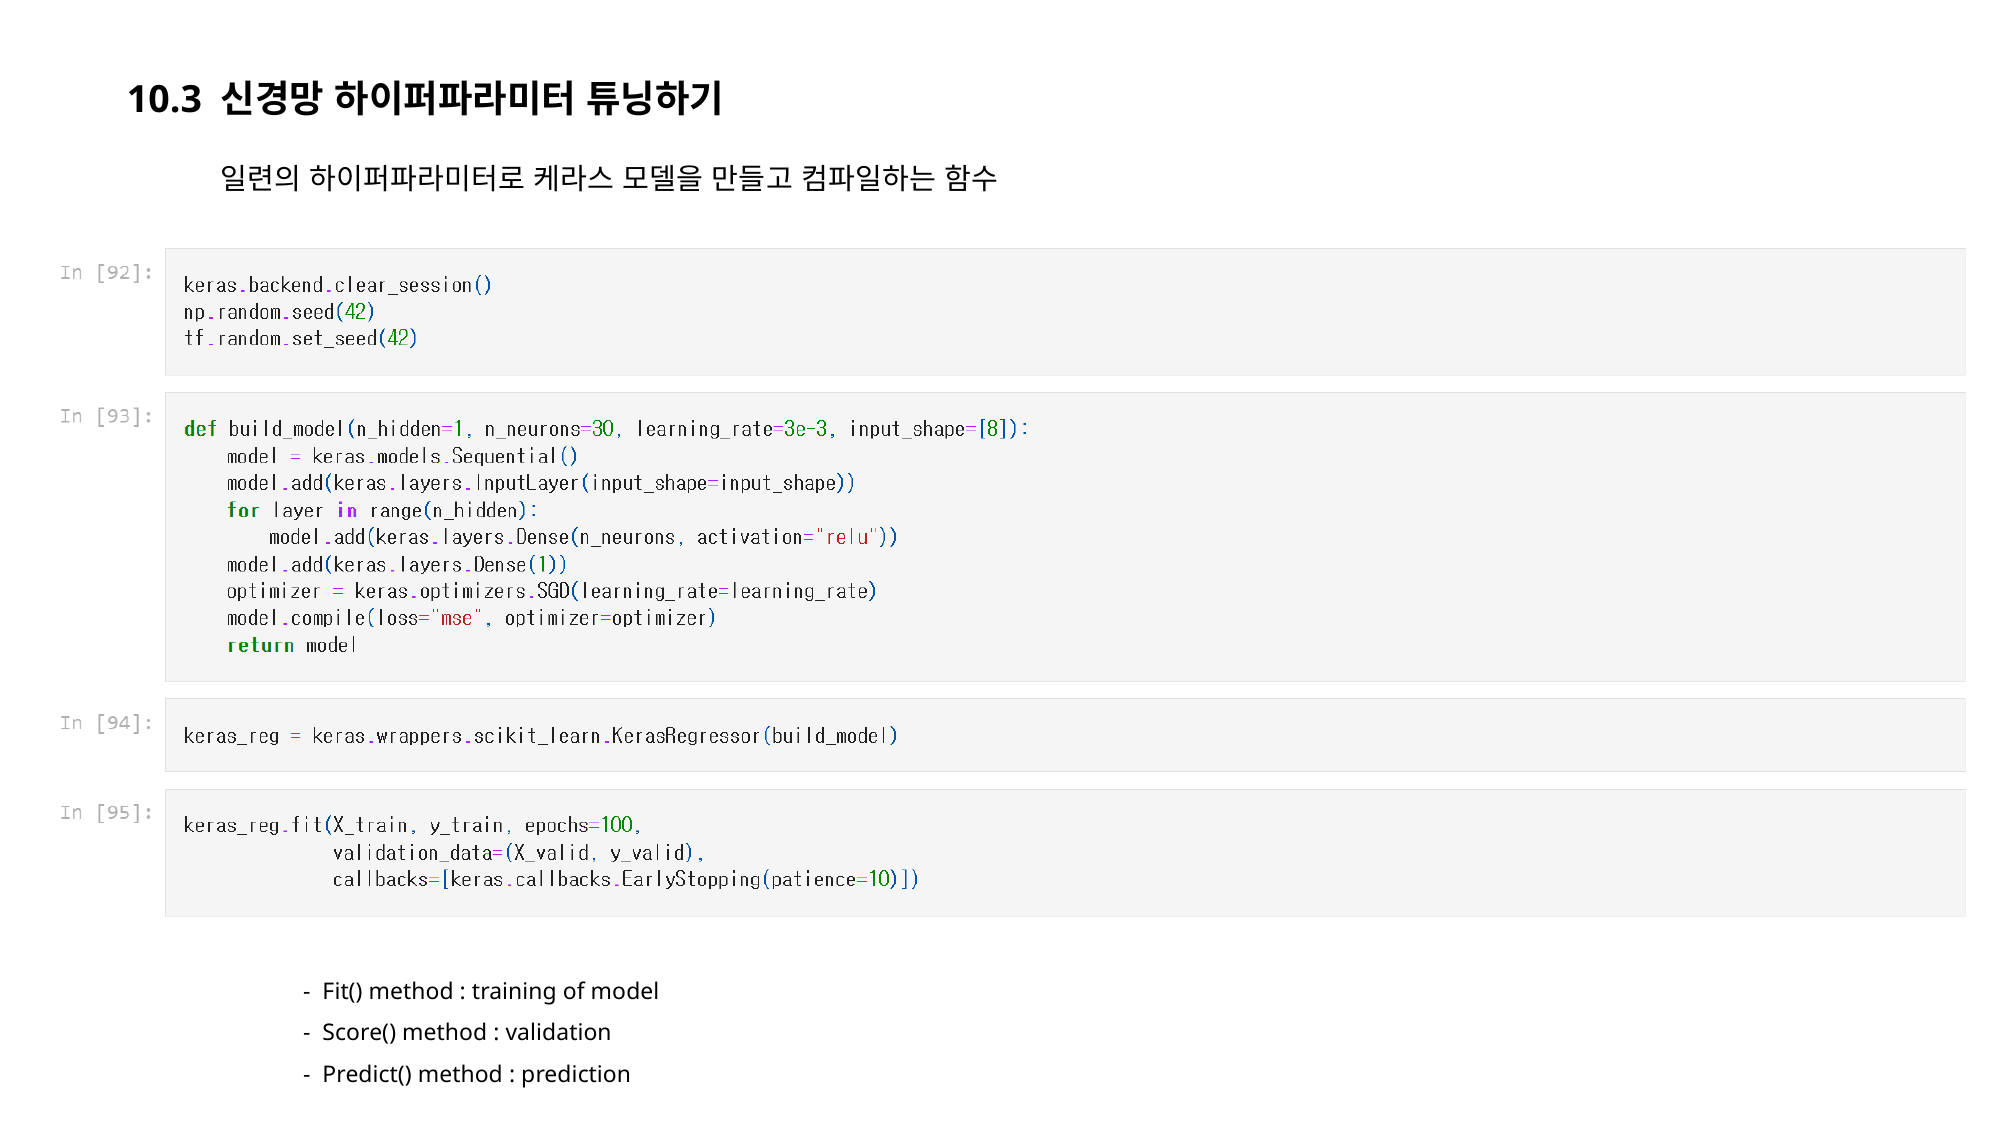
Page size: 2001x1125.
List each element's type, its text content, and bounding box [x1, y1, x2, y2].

text_box 일련의 하이퍼파라미터로 케라스 모델을 만들고 컴파일하는 함수 [205, 152, 1215, 203]
picture [42, 235, 1981, 924]
text_box - Fit() method : training of model - Score() method : validation - Predict() method : prediction [288, 955, 809, 1094]
text_box 10.3 신경망 하이퍼파라미터 튜닝하기 [112, 68, 859, 128]
